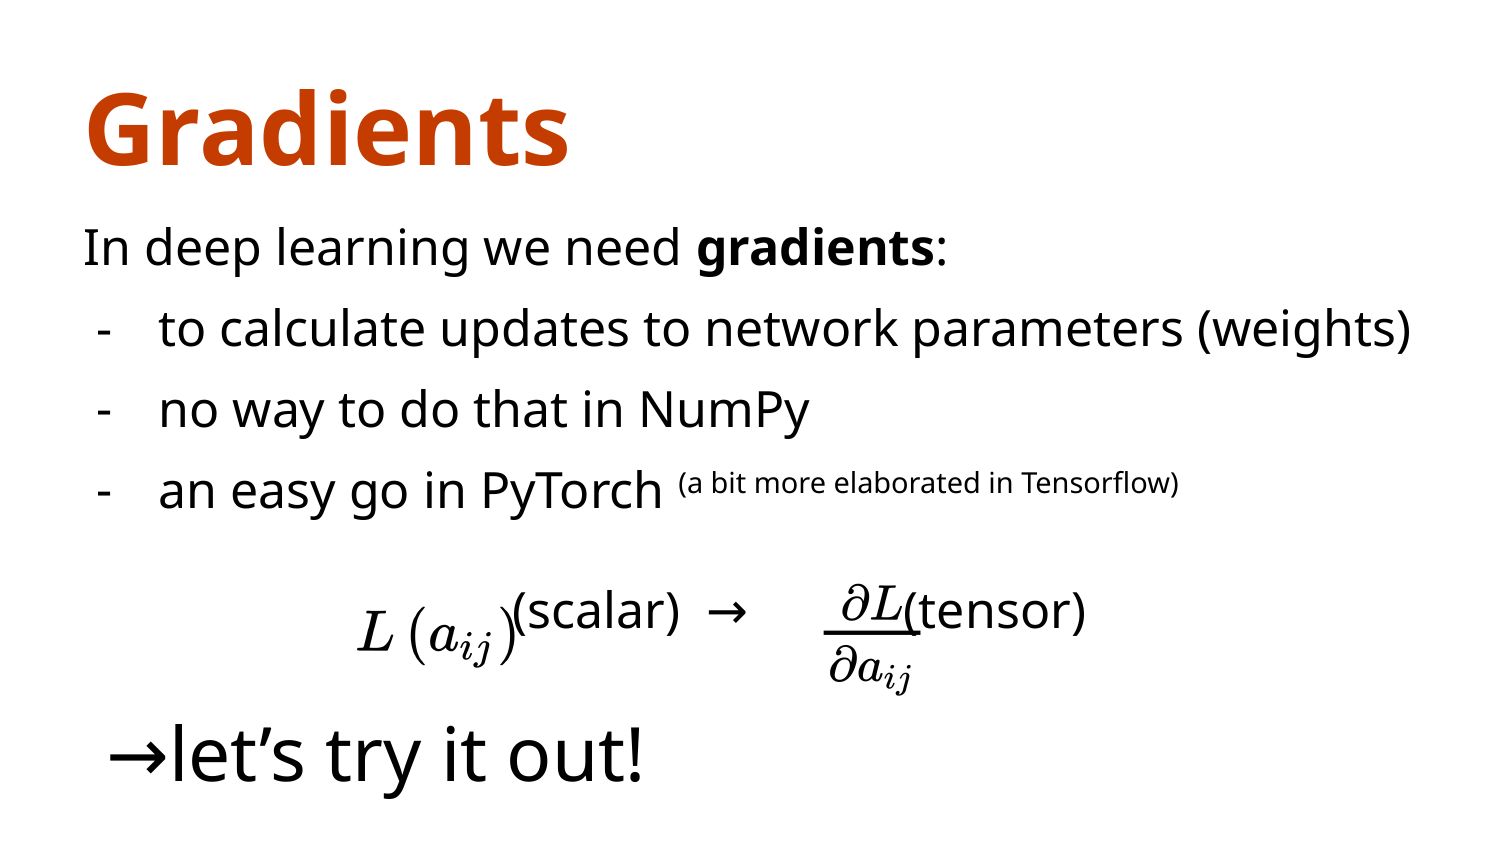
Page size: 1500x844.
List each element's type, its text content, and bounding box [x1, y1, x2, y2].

picture [815, 575, 929, 702]
picture [354, 601, 521, 676]
title →let’s try it out! [68, 682, 684, 821]
text_box In deep learning we need gradients: to calculate updates to network parameters (weights) no way to do that in NumPy an easy go in PyTorch (a bit more elaborated in Tensorflow) (scalar) → (tensor) [68, 200, 1430, 322]
text_box Gradients [68, 50, 1457, 273]
